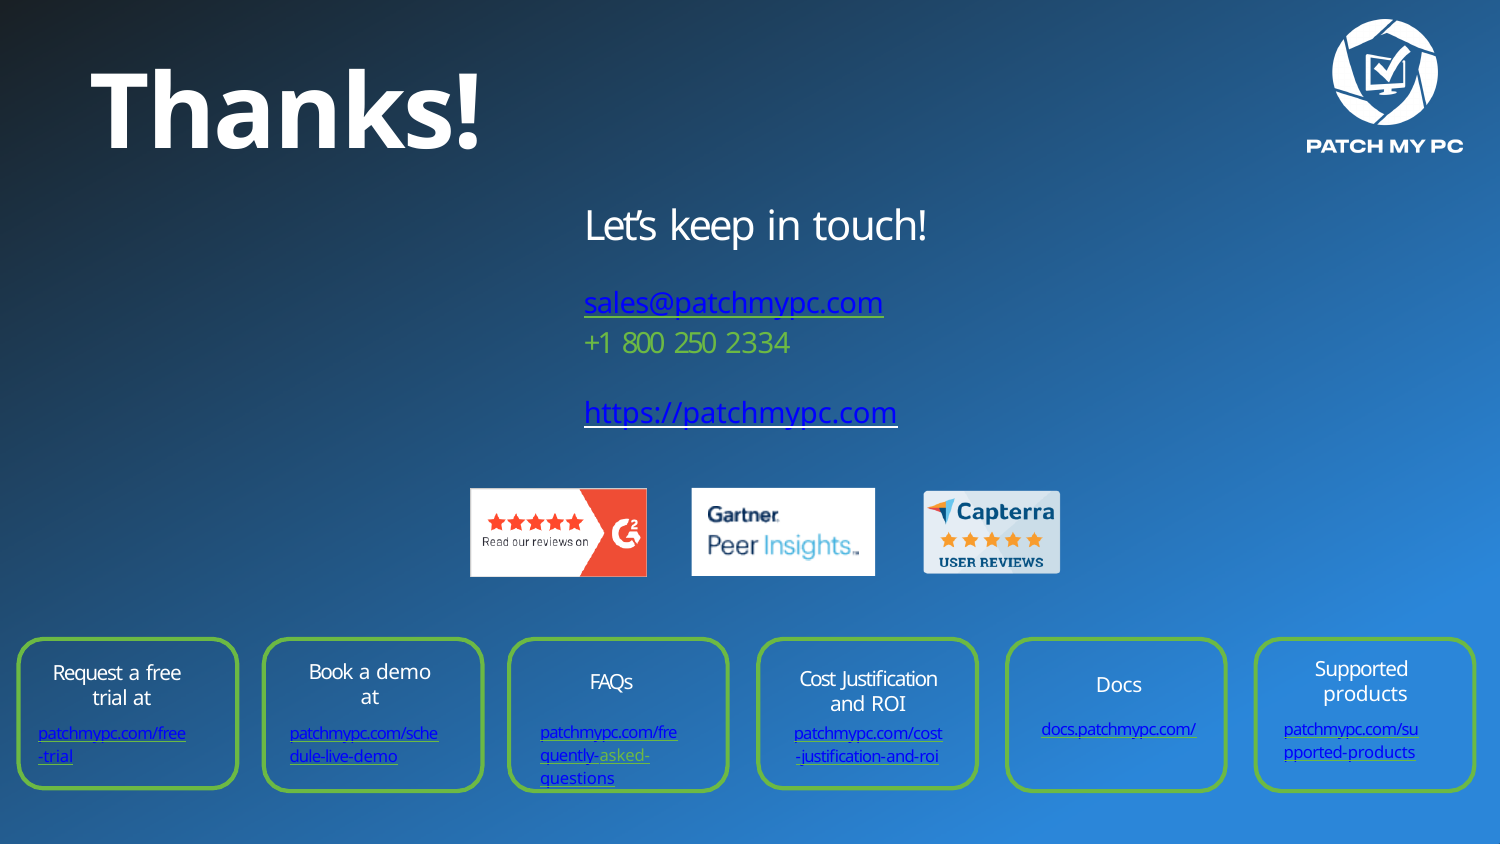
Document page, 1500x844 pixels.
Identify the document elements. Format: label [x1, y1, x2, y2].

picture [0, 0, 1500, 844]
text_box [469, 486, 1063, 791]
